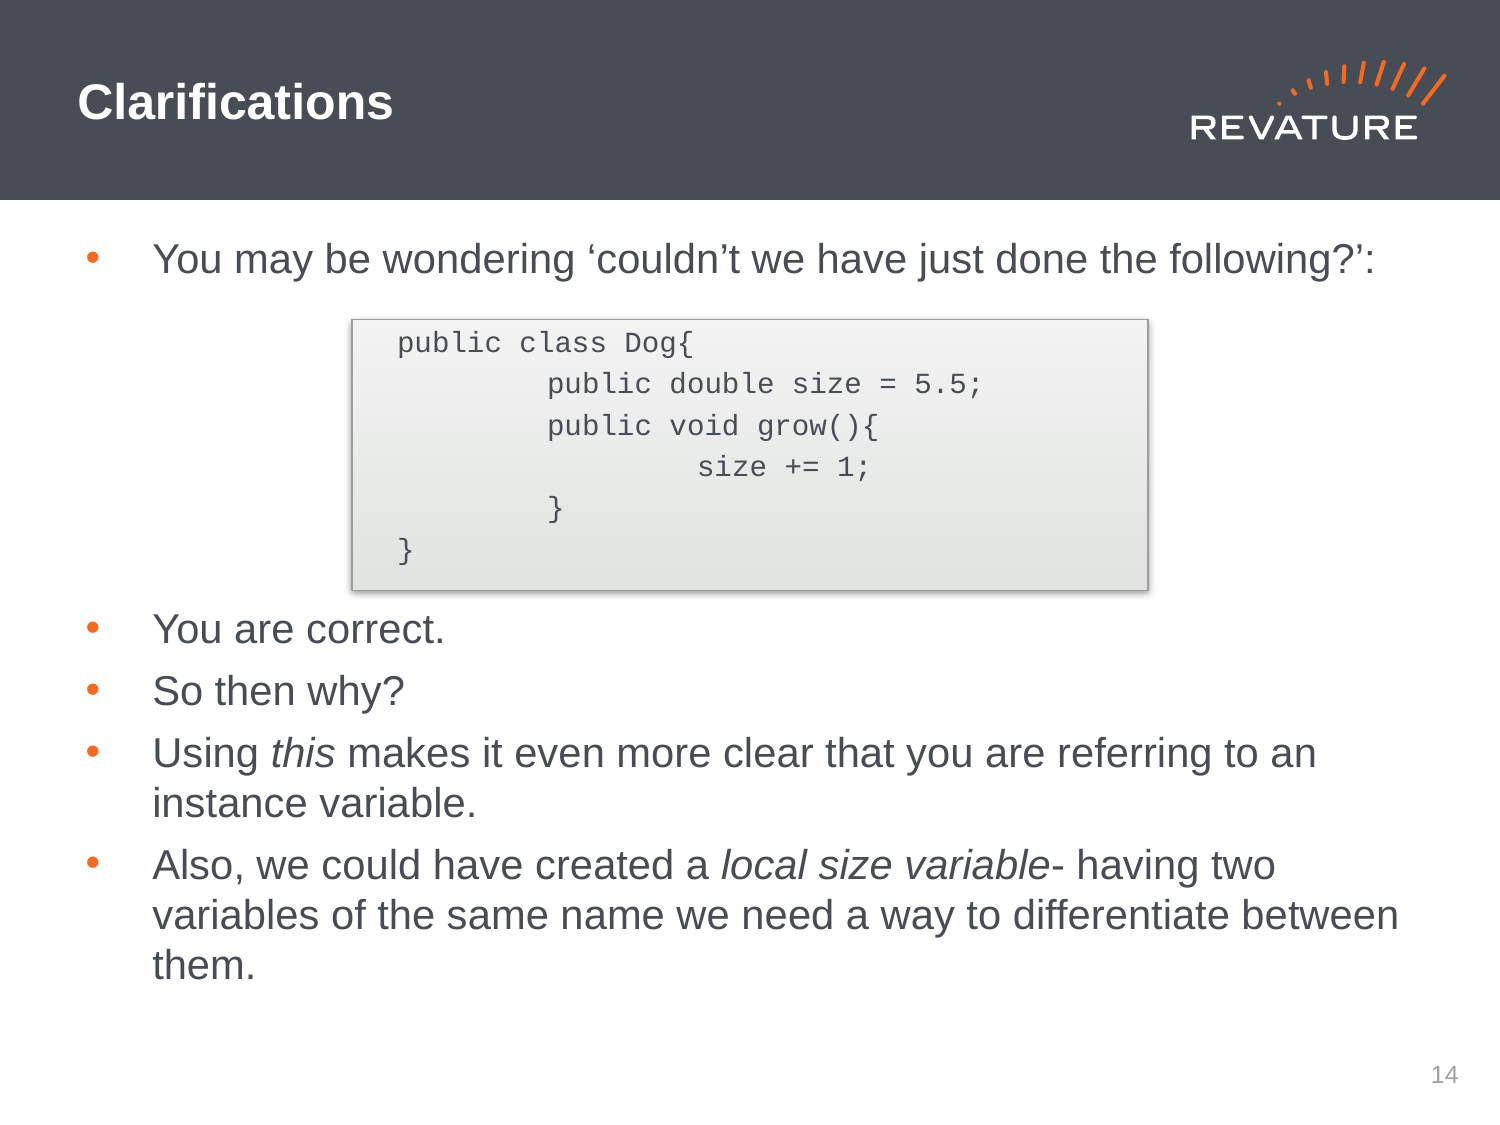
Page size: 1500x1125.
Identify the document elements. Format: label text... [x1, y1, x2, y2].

title Clarifications [62, 0, 1084, 200]
list You may be wondering ‘couldn’t we have just done the following?’: You are correct. So then why? Using this makes it even more clear that you are referring to an instance variable. Also, we could have created a local size variable- having two variables of the same name we need a way to differentiate between them. [62, 224, 1438, 1074]
slide_number 13 [1332, 1043, 1474, 1104]
text_box public class Dog{ public double size = 5.5; public void grow(){ size += 1; } } [351, 319, 1149, 591]
